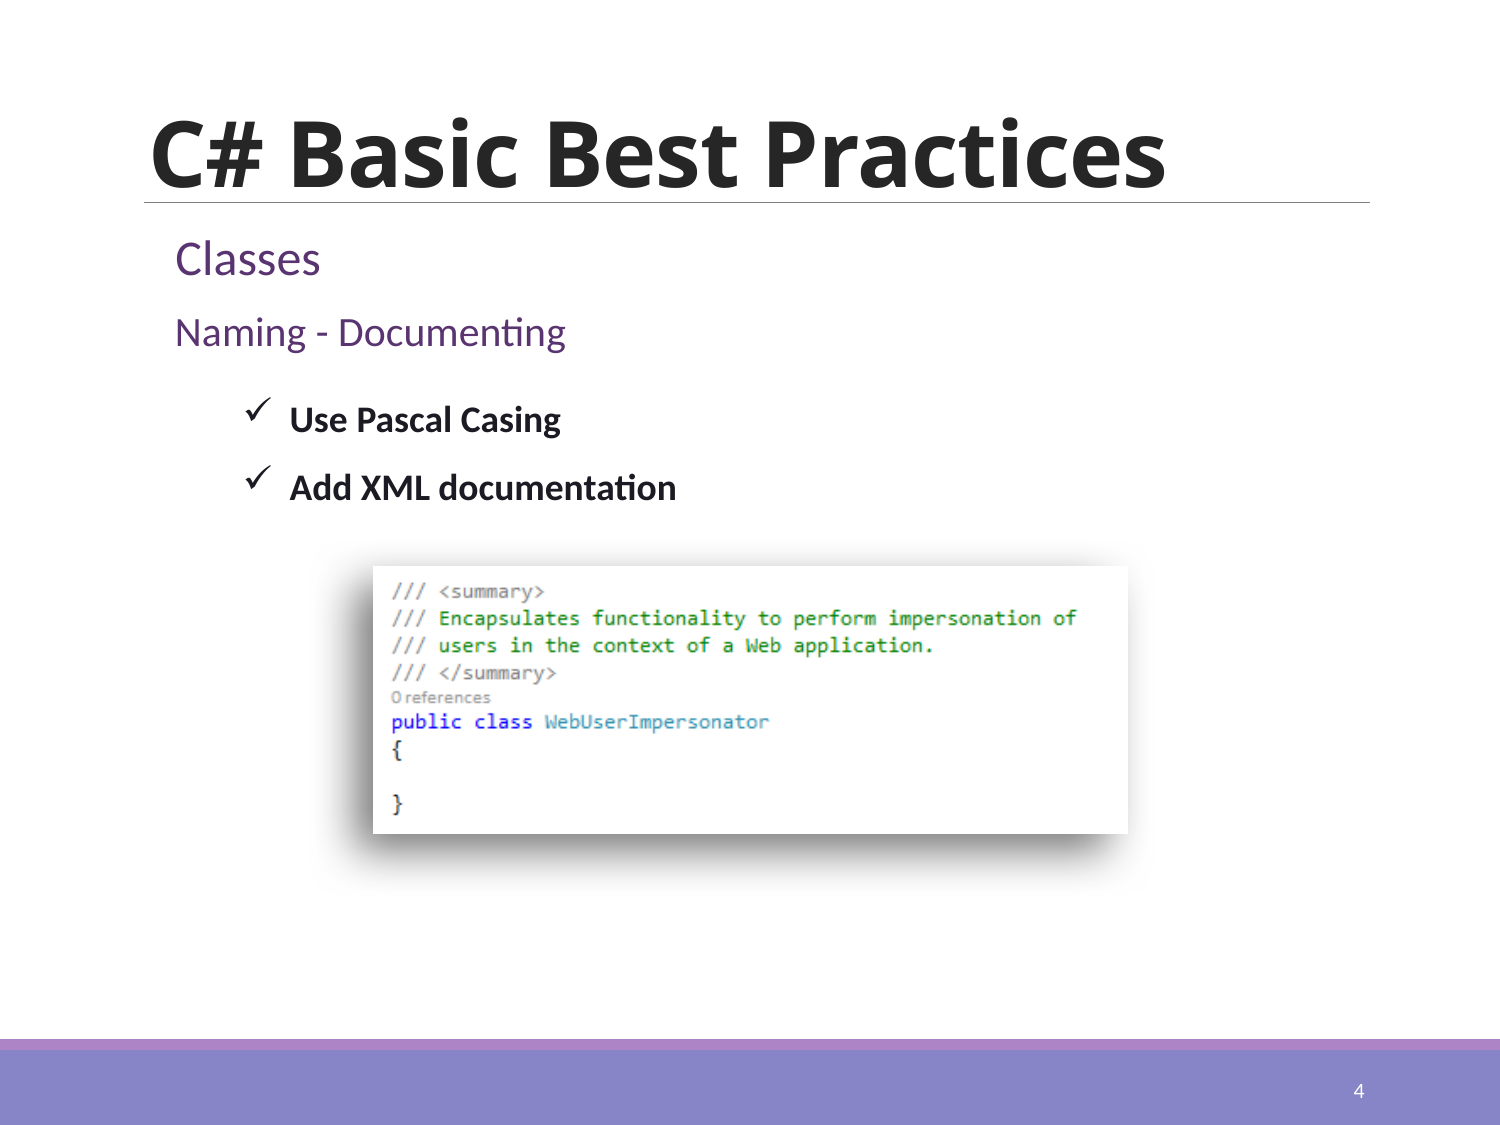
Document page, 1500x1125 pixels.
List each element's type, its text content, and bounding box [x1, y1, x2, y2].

slide_number 4 [1218, 1059, 1380, 1120]
text_box Classes [160, 217, 1341, 293]
text_box Naming - Documenting [160, 297, 1340, 363]
picture [372, 566, 1129, 835]
text_box Use Pascal Casing Add XML documentation [227, 365, 721, 516]
title C# Basic Best Practices [133, 54, 1372, 214]
